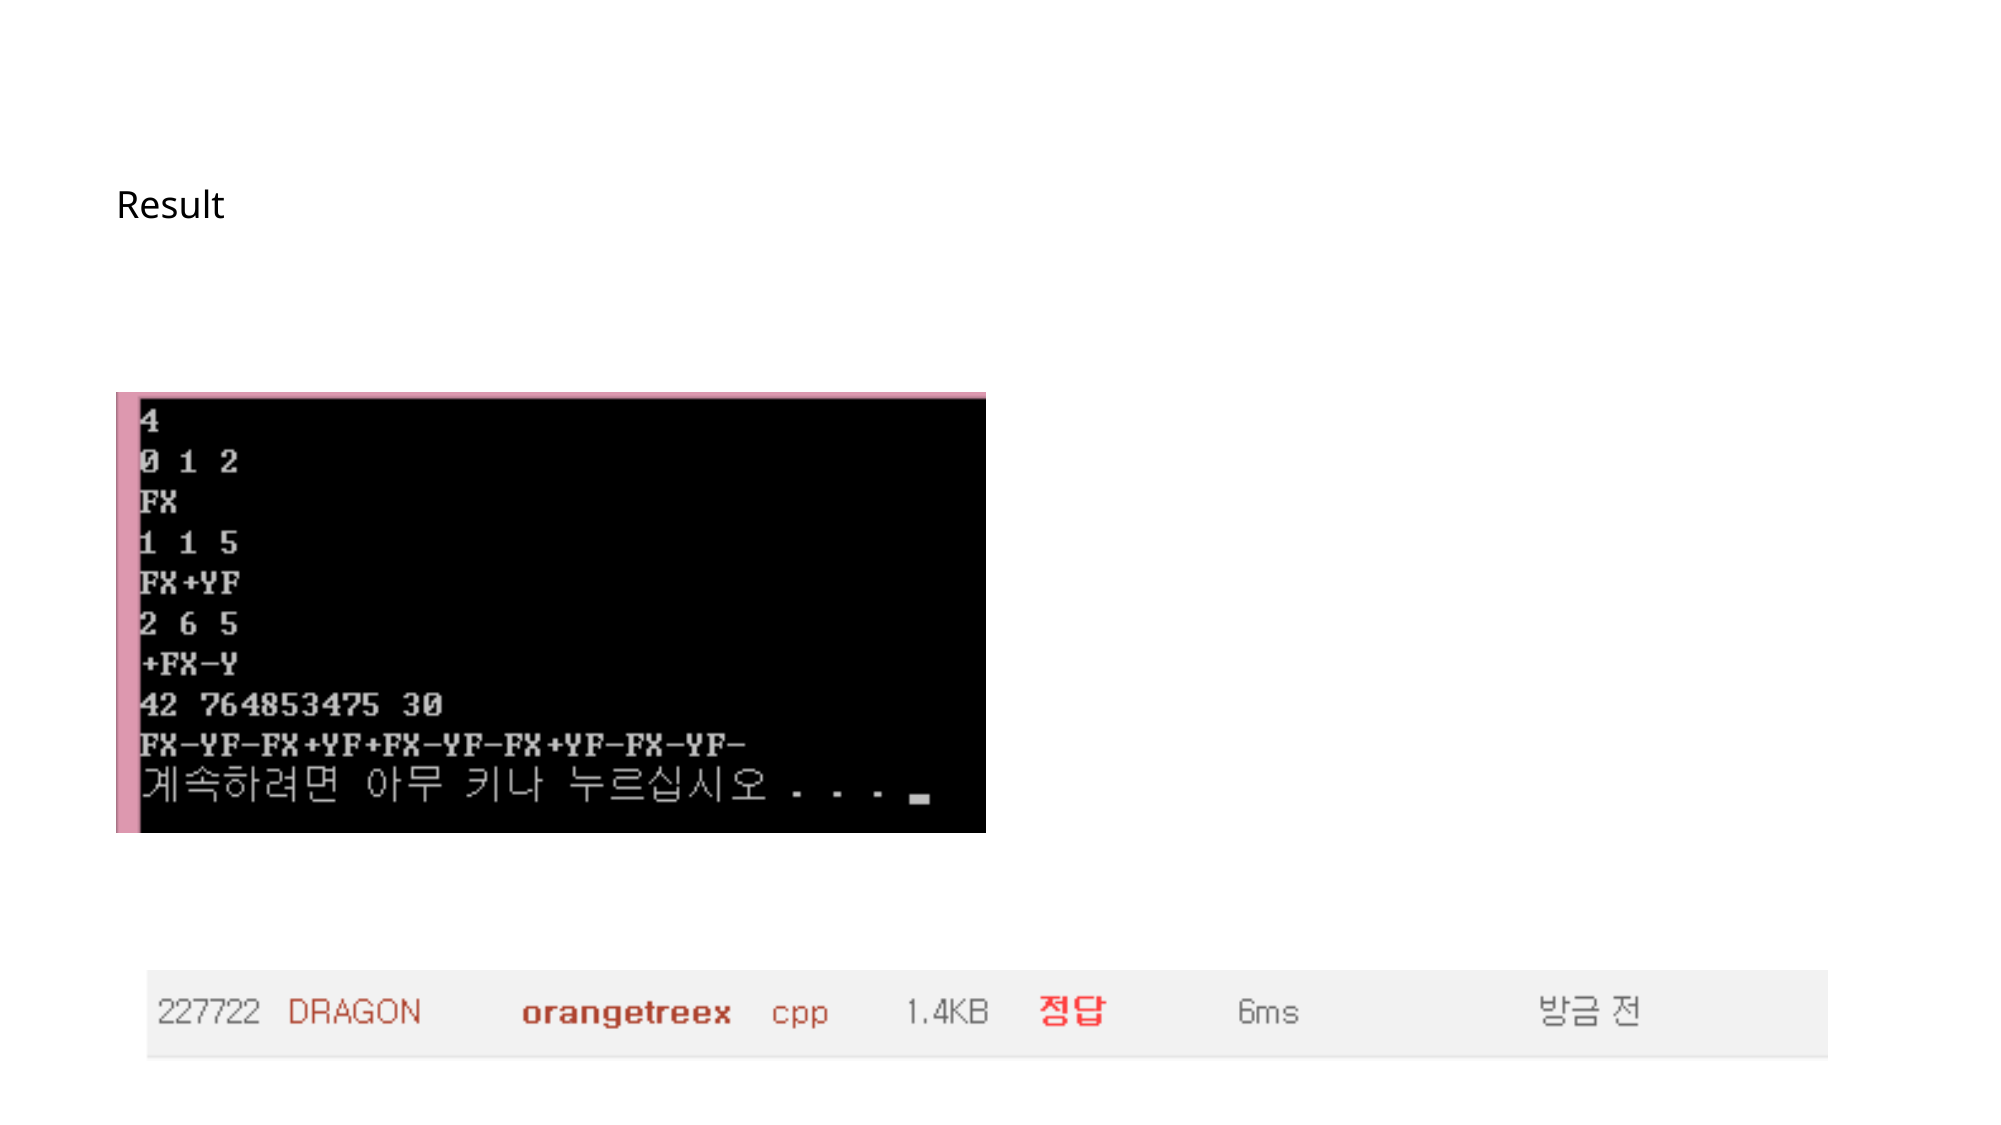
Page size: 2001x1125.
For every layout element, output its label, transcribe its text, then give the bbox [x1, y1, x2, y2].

picture [143, 970, 1828, 1061]
picture [116, 392, 986, 833]
text_box Result [101, 173, 240, 234]
